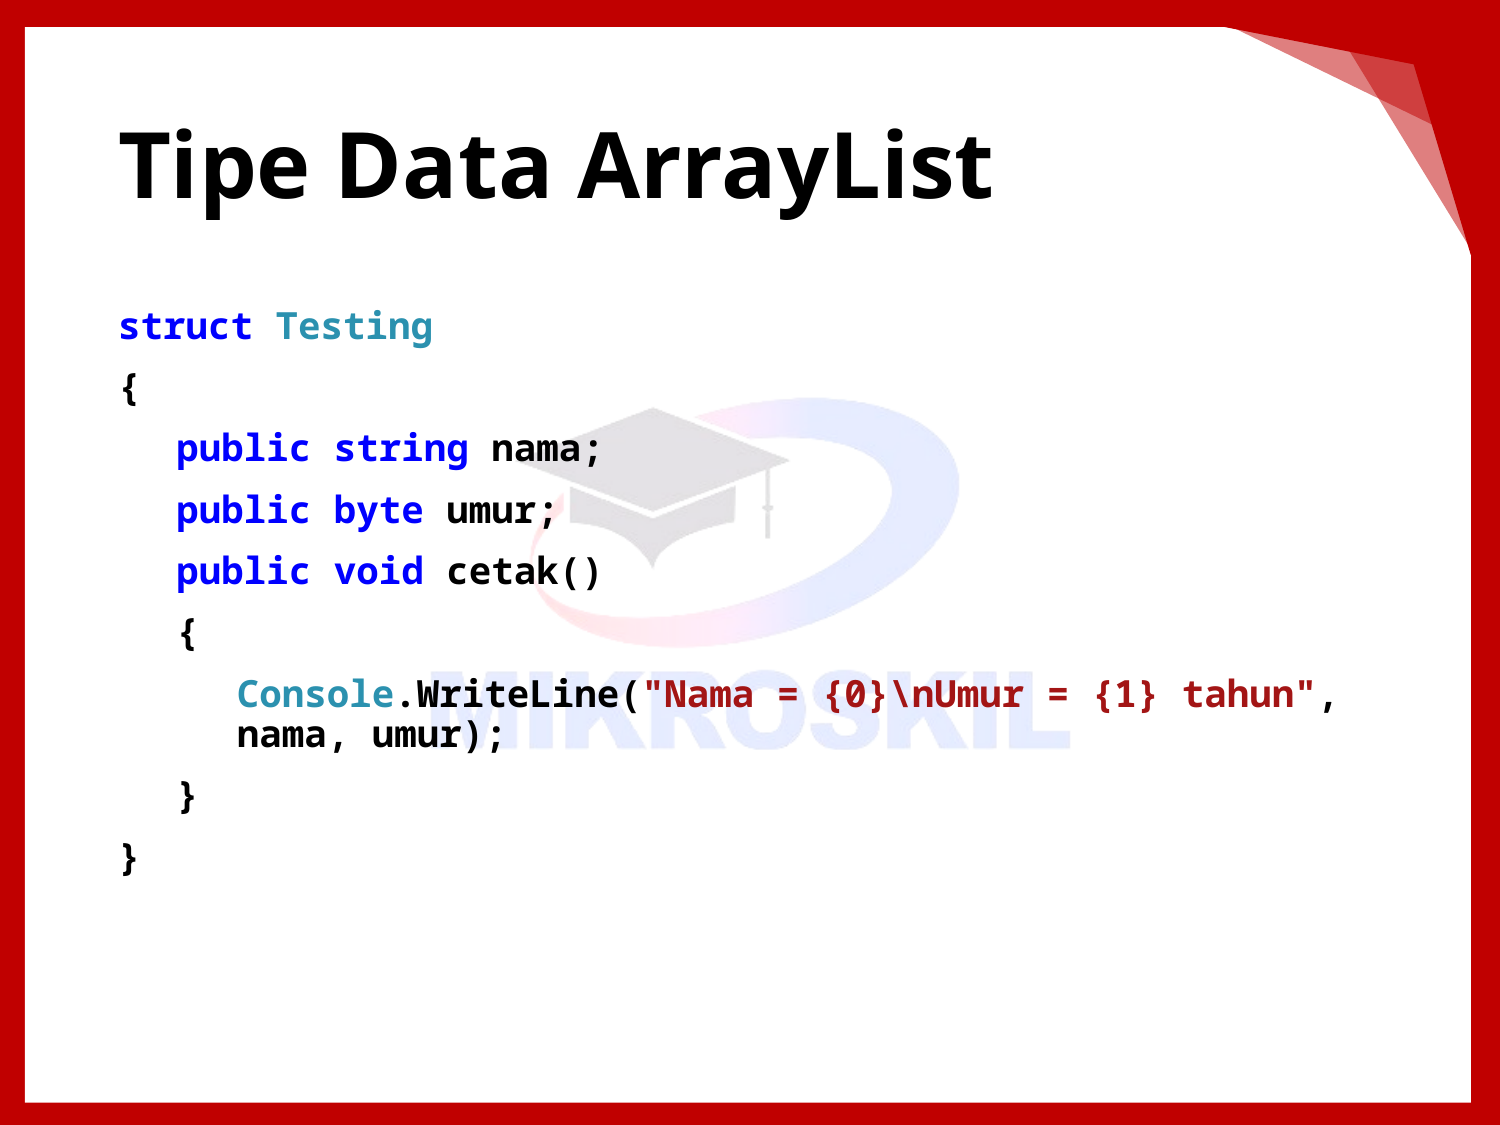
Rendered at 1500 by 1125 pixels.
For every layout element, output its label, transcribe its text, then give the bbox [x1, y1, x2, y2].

title Tipe Data ArrayList [103, 59, 1397, 278]
list struct Testing { public string nama; public byte umur; public void cetak() { Console.WriteLine("Nama = {0}\nUmur = {1} tahun", nama, umur); } } [103, 299, 1397, 1014]
